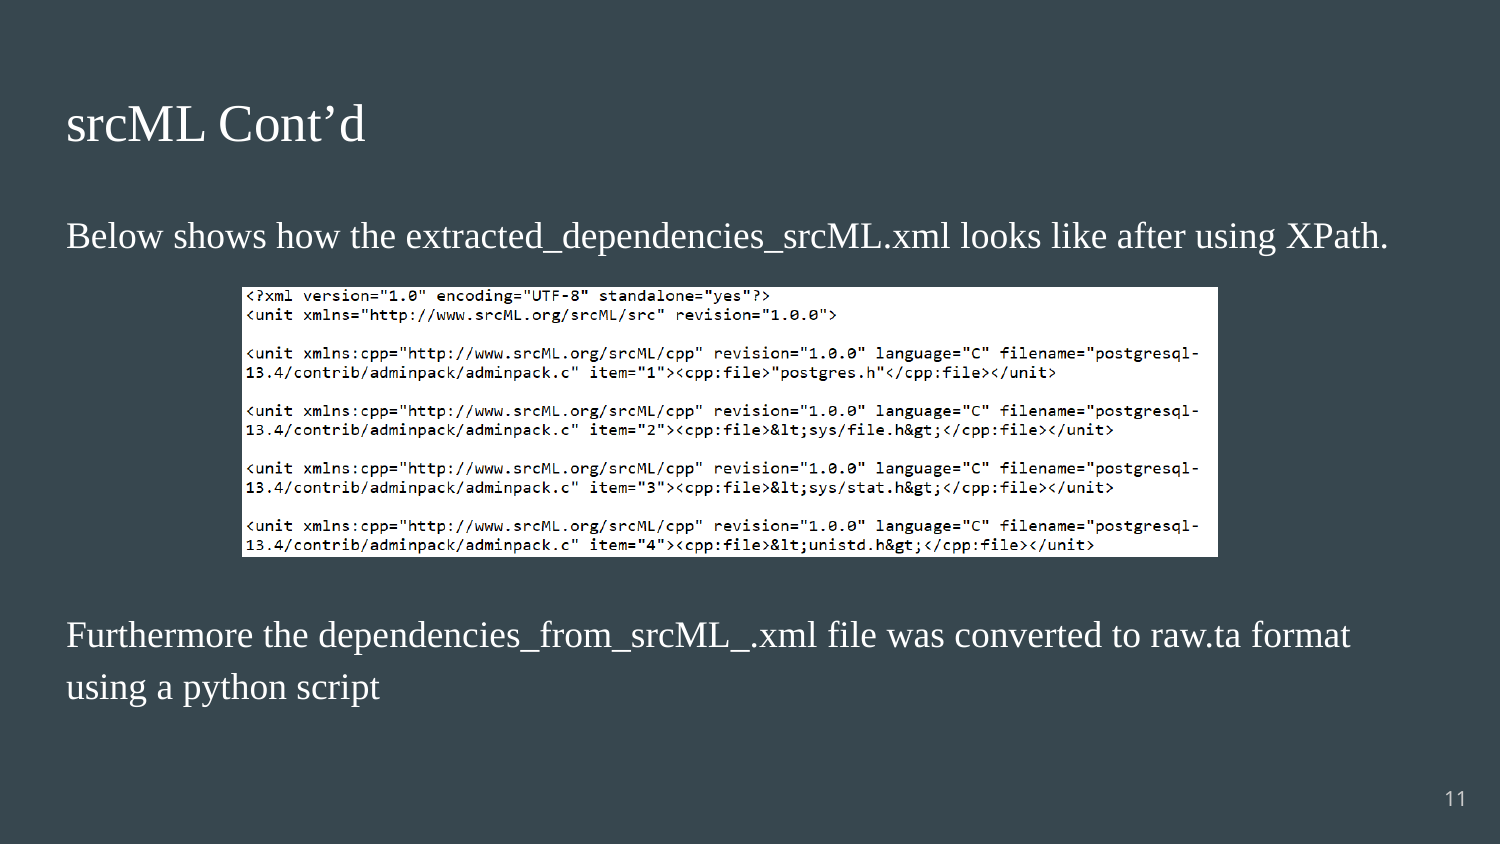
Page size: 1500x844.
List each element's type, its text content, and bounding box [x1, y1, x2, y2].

picture [242, 287, 1219, 557]
list Below shows how the extracted_dependencies_srcML.xml looks like after using XPath. Furthermore the dependencies_from_srcML_.xml file was converted to raw.ta format using a python script [51, 189, 1449, 750]
title srcML Cont’d [51, 72, 1449, 167]
slide_number ‹#› [1392, 767, 1483, 833]
